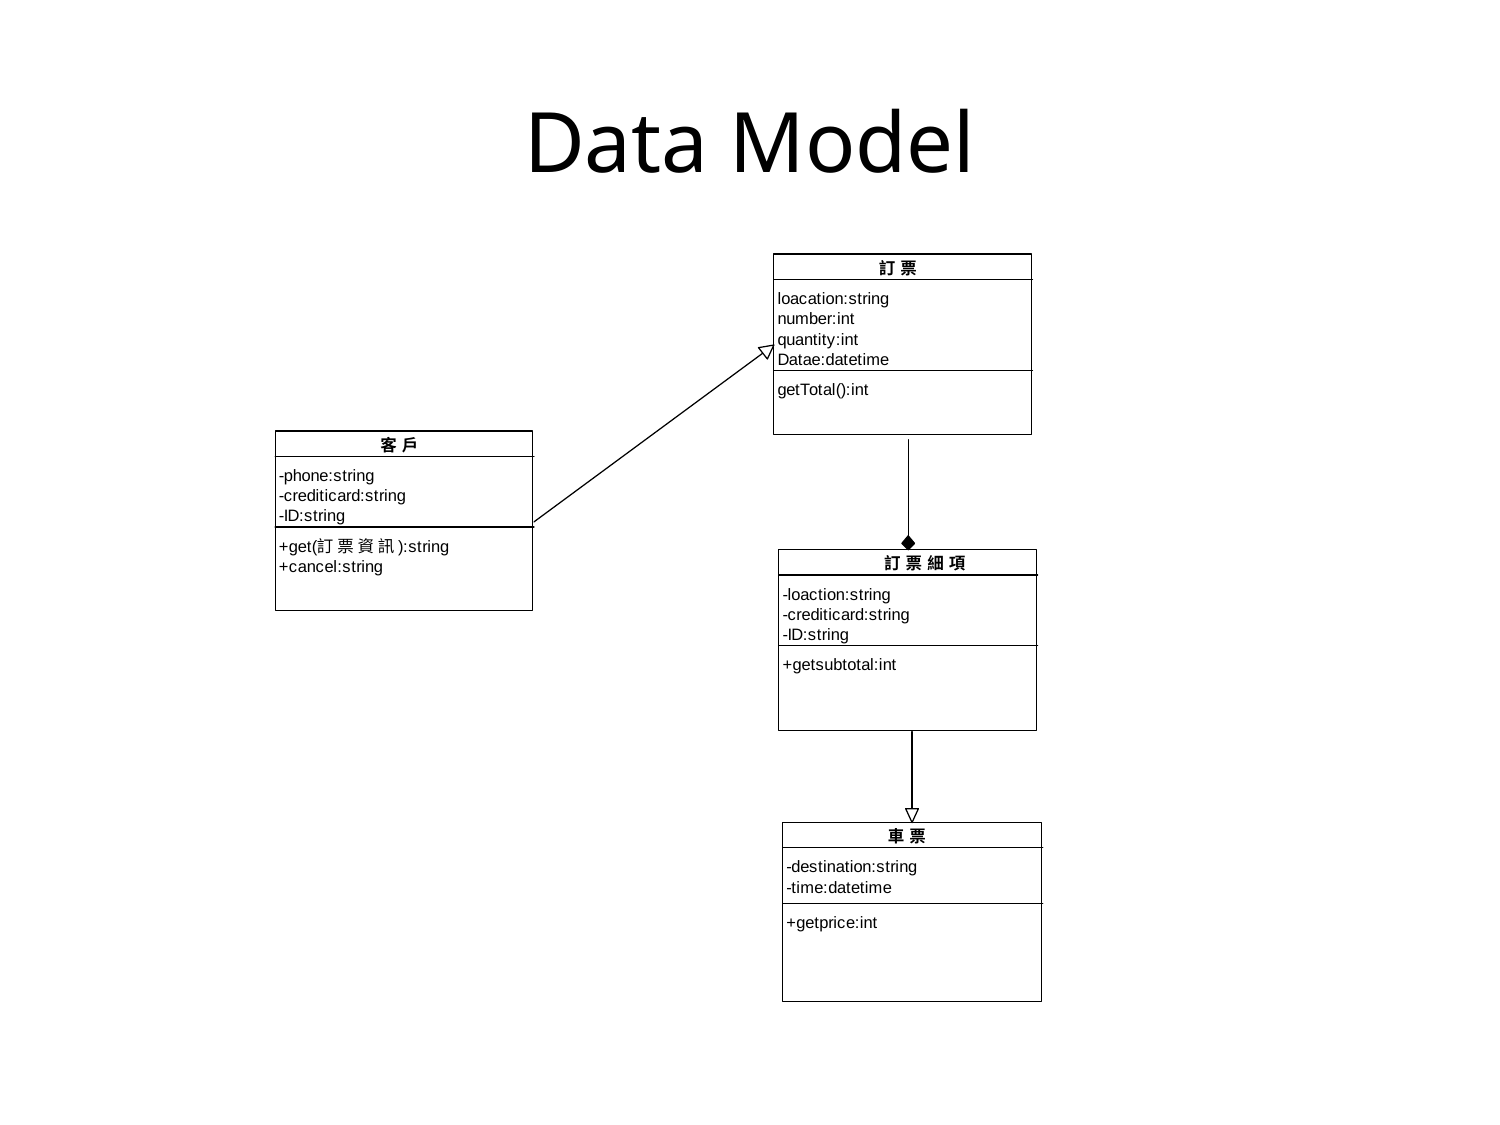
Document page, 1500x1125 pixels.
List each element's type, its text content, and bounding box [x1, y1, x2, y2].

picture [272, 252, 1045, 1006]
title Data Model [75, 45, 1425, 233]
